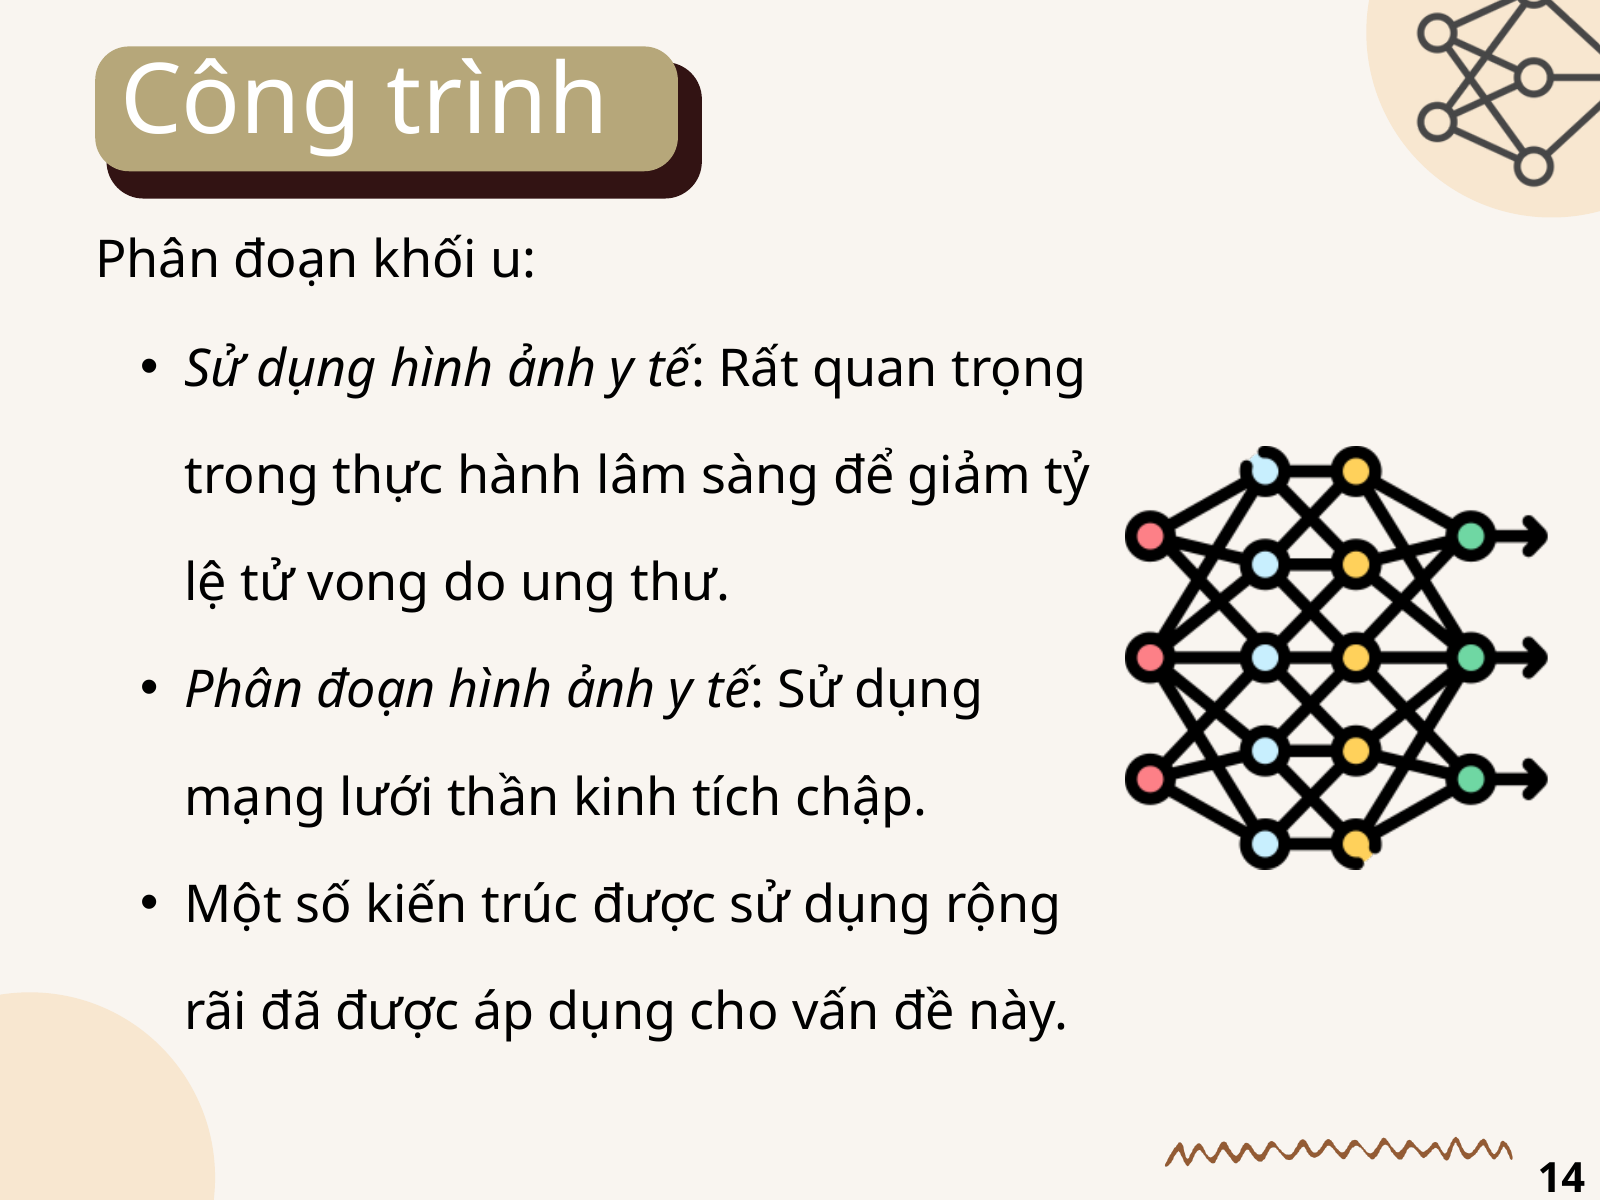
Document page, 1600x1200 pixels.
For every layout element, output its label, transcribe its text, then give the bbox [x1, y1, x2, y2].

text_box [94, 46, 679, 172]
text_box Phân đoạn khối u: [95, 235, 889, 288]
text_box [1125, 446, 1548, 870]
text_box 14 [1533, 1142, 1600, 1200]
text_box [1158, 1117, 1514, 1178]
text_box Sử dụng hình ảnh y tế: Rất quan trọng trong thực hành lâm sàng để giảm tỷ lệ tử vong do ung thư. Phân đoạn hình ảnh y tế: Sử dụng mạng lưới thần kinh tích chập. Một số kiến trúc được sử dụng rộng rãi đã được áp dụng cho vấn đề này. [95, 289, 1102, 1040]
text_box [1366, 0, 1600, 218]
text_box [106, 61, 703, 199]
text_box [0, 992, 216, 1200]
